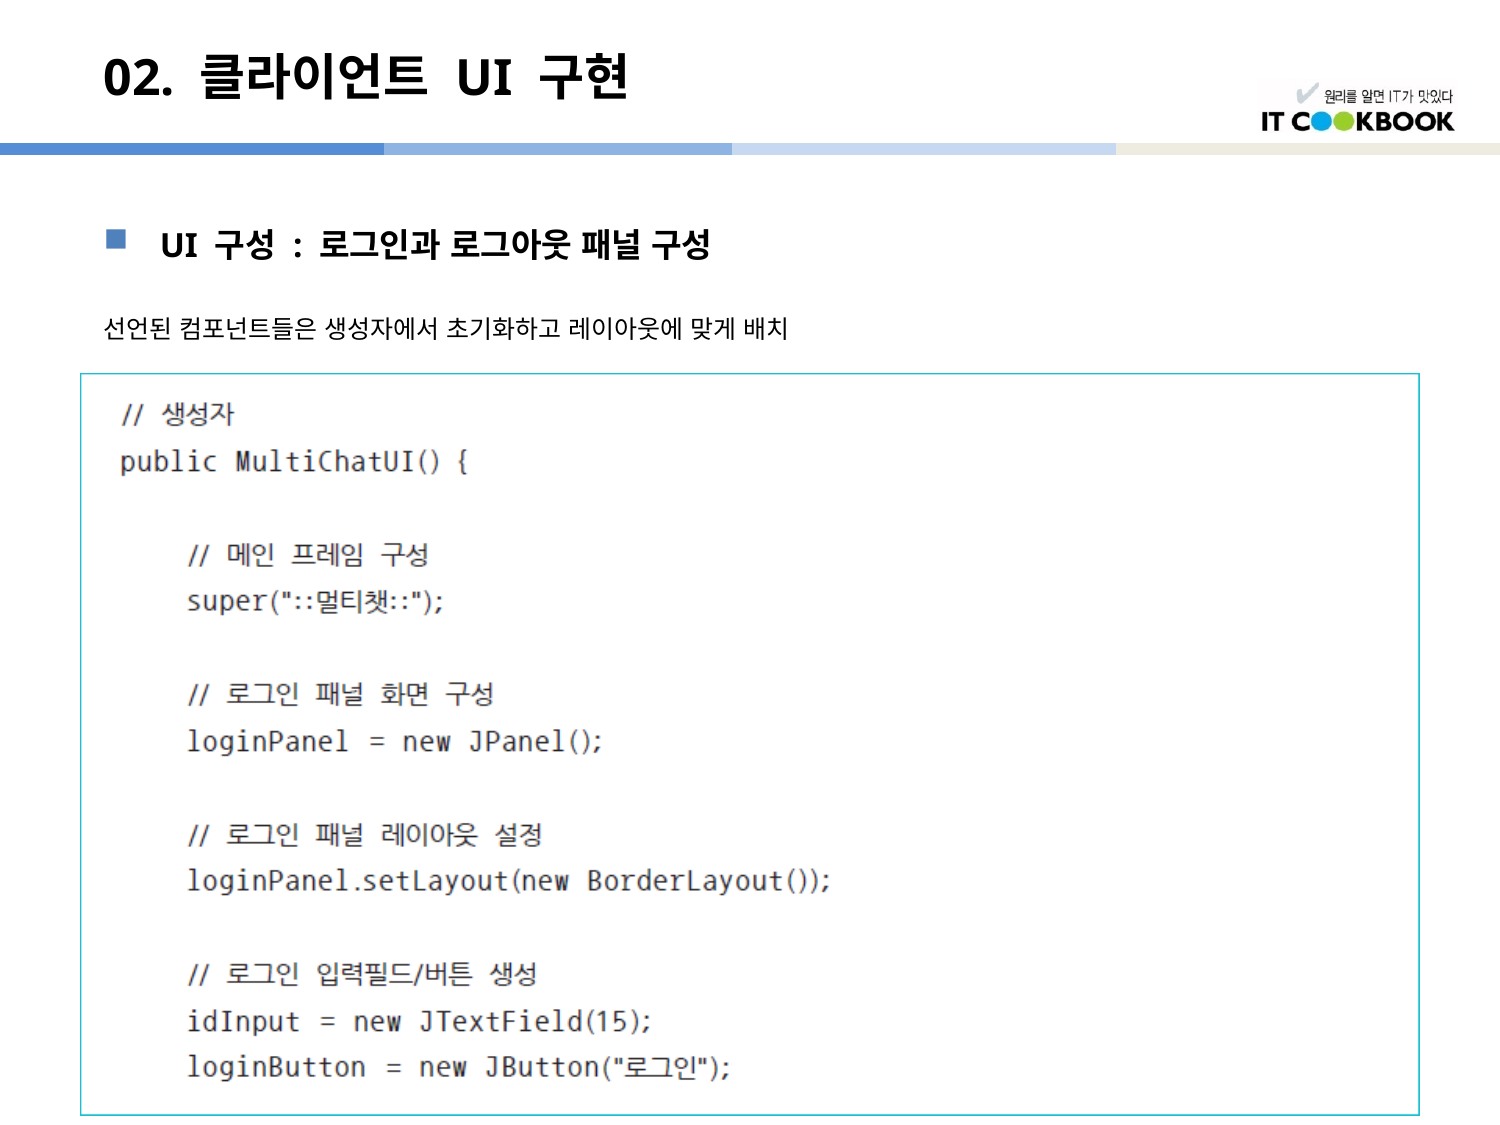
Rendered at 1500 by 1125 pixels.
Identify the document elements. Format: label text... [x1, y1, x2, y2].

picture [80, 373, 1420, 1116]
text_box 선언된 컴포넌트들은 생성자에서 초기화하고 레이아웃에 맞게 배치 [88, 290, 1436, 480]
title 02. 클라이언트 UI 구현 [88, 30, 1211, 121]
list UI 구성 : 로그인과 로그아웃 패널 구성 [88, 196, 1436, 290]
picture [1257, 79, 1458, 133]
